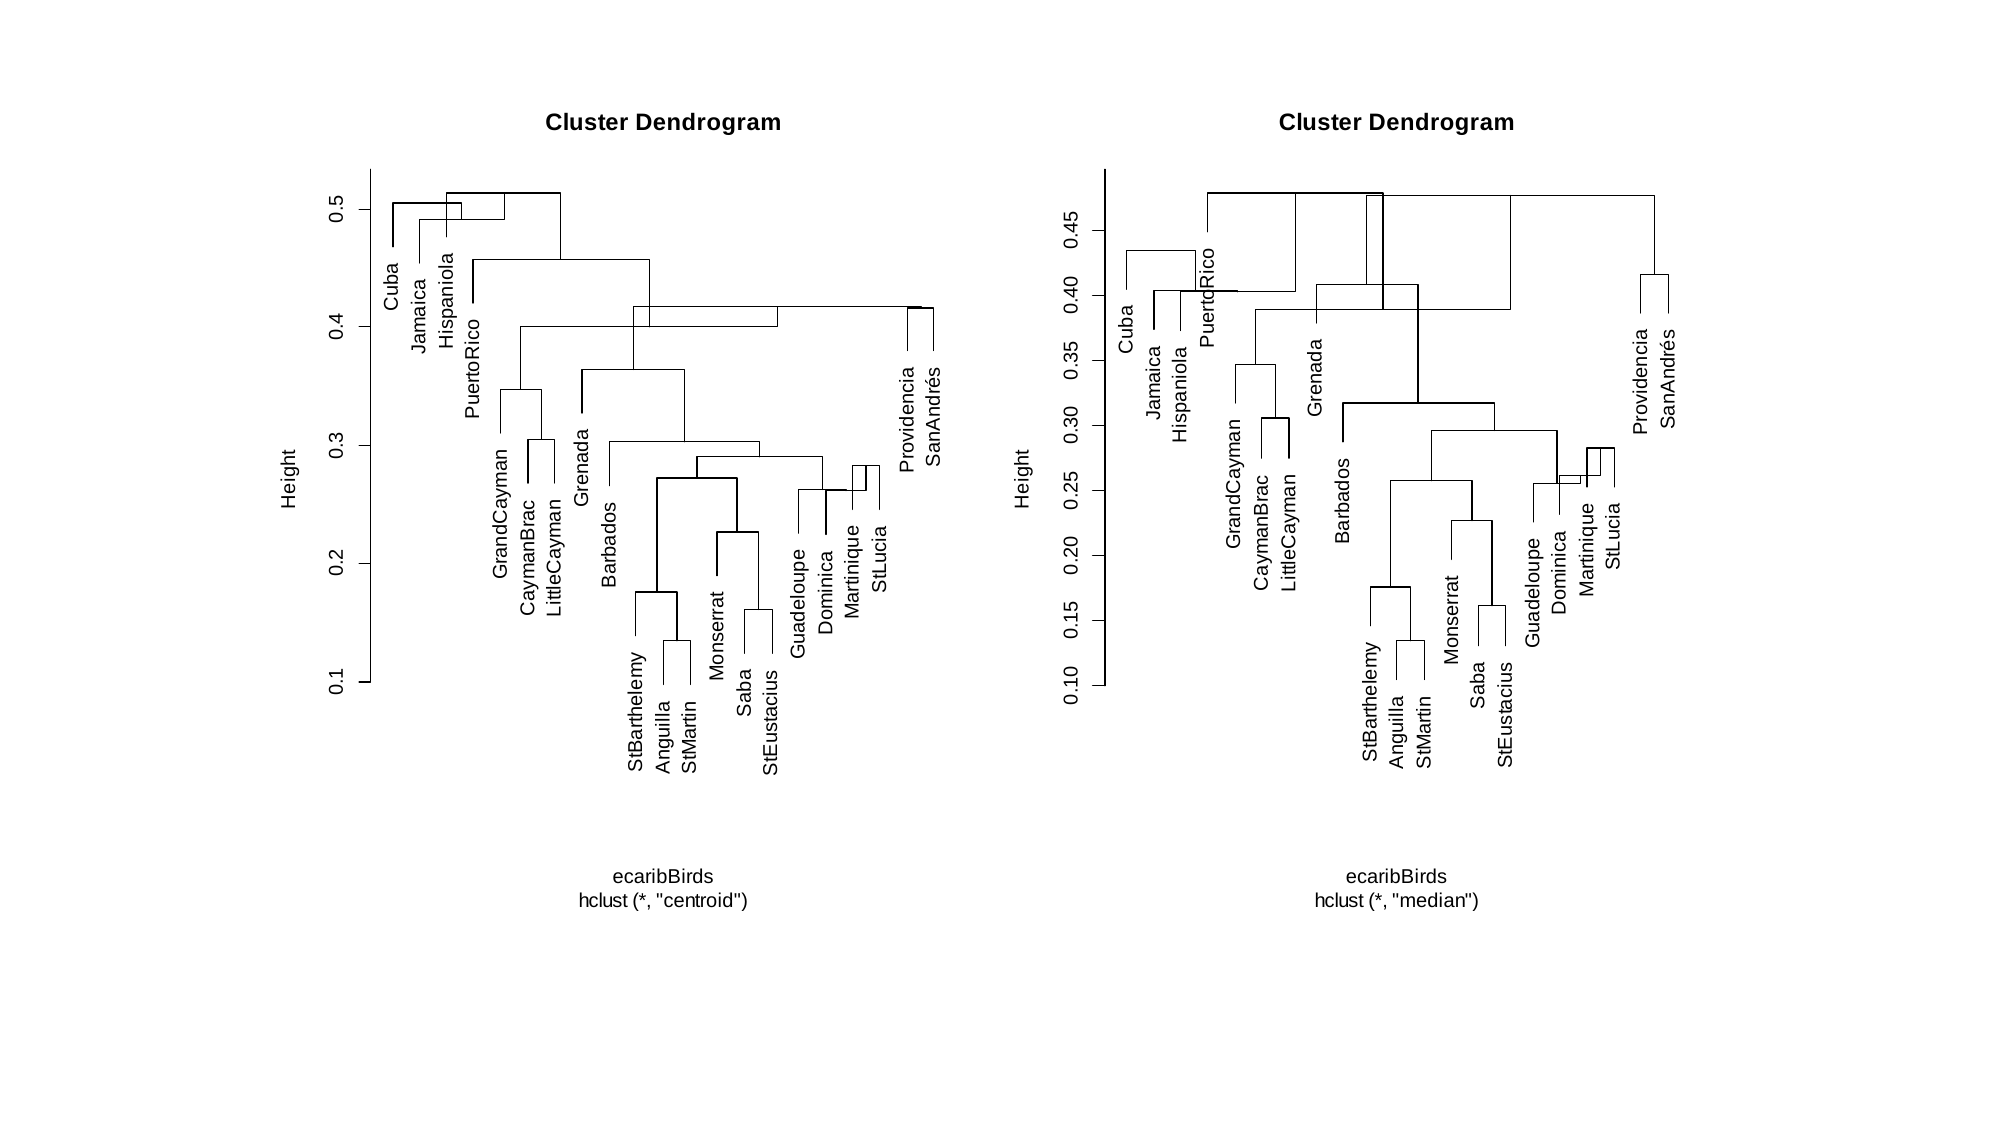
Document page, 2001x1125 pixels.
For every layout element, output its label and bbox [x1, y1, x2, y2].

picture [272, 71, 1740, 911]
